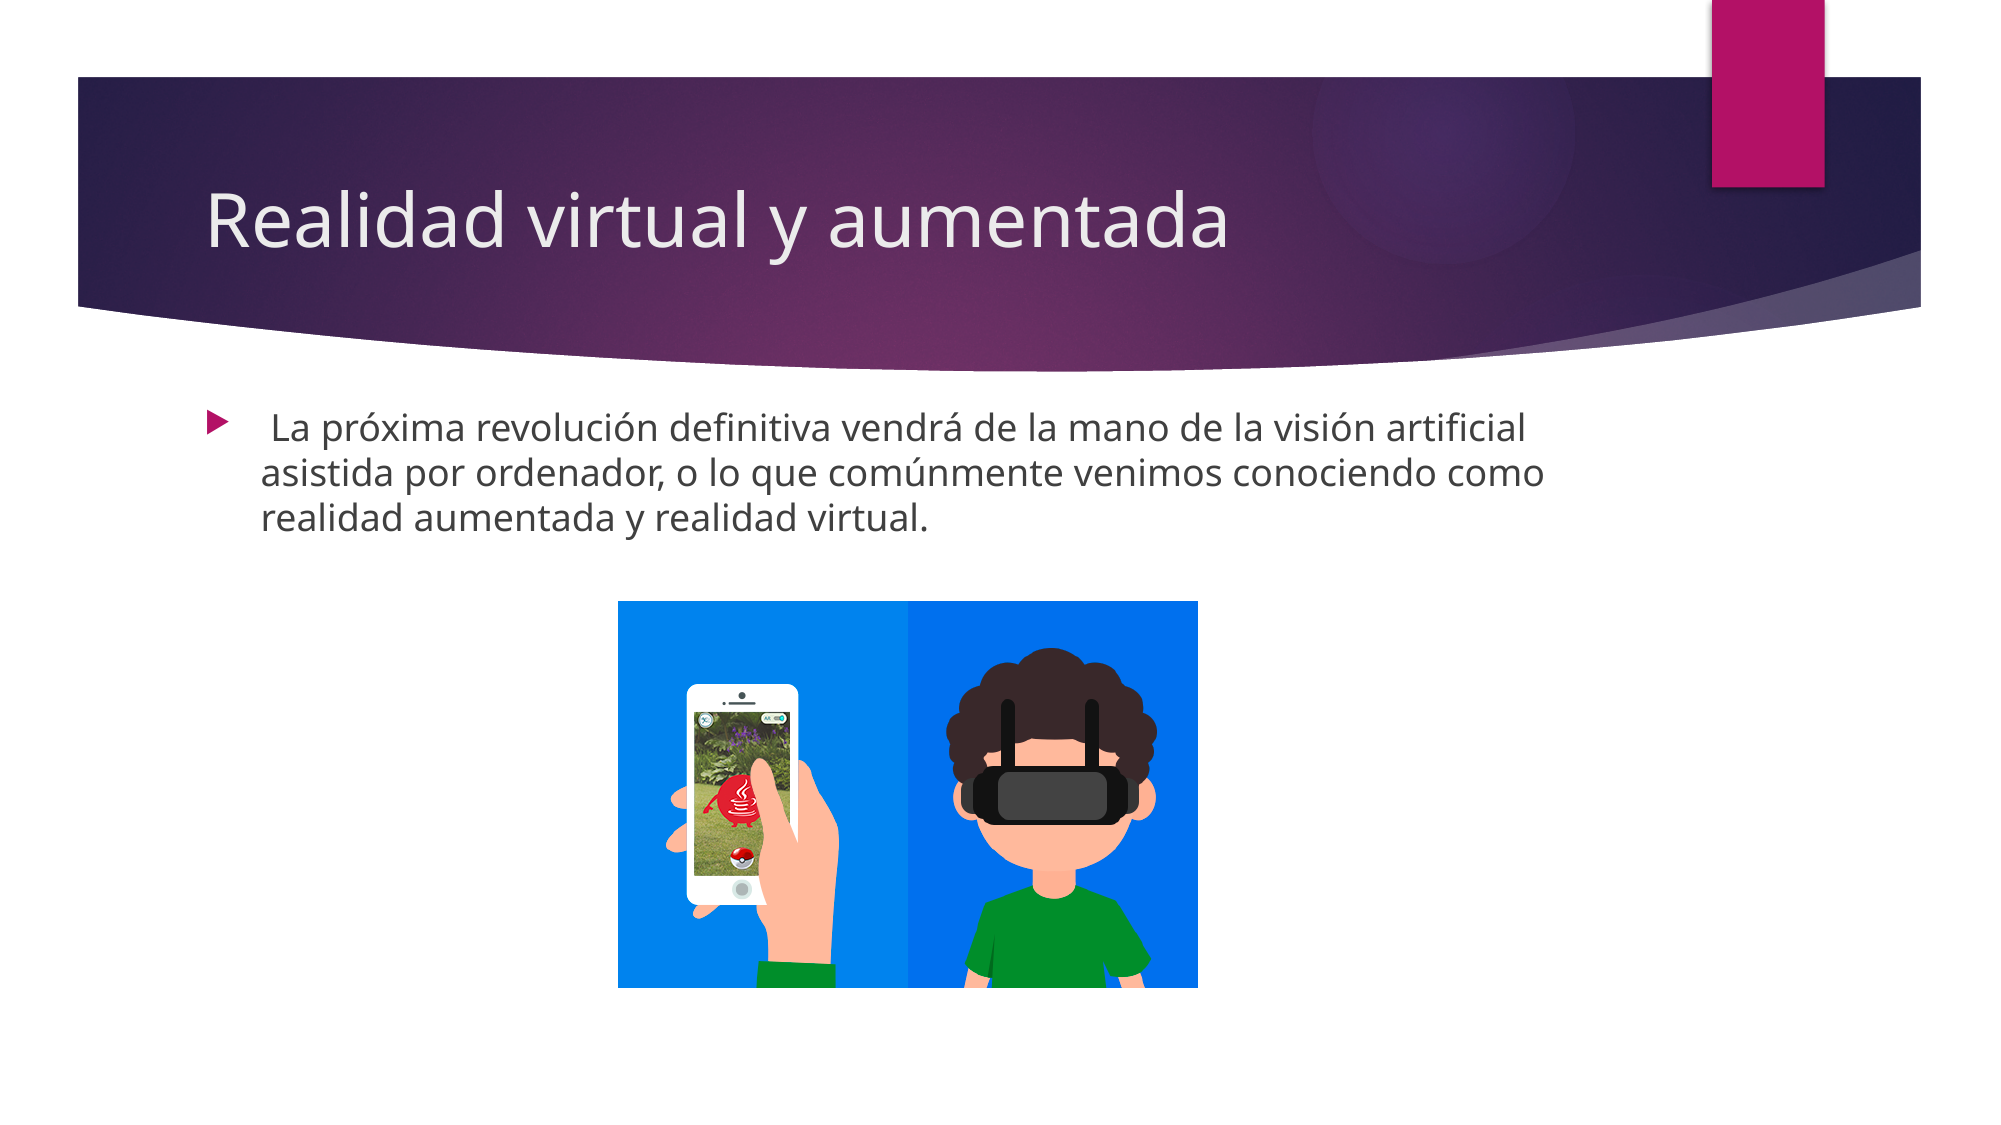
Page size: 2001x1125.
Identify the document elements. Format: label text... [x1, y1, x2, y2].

list La próxima revolución definitiva vendrá de la mano de la visión artificial asistida por ordenador, o lo que comúnmente venimos conociendo como realidad aumentada y realidad virtual. [189, 396, 1638, 988]
picture [618, 600, 1198, 988]
title Realidad virtual y aumentada [189, 159, 1627, 276]
